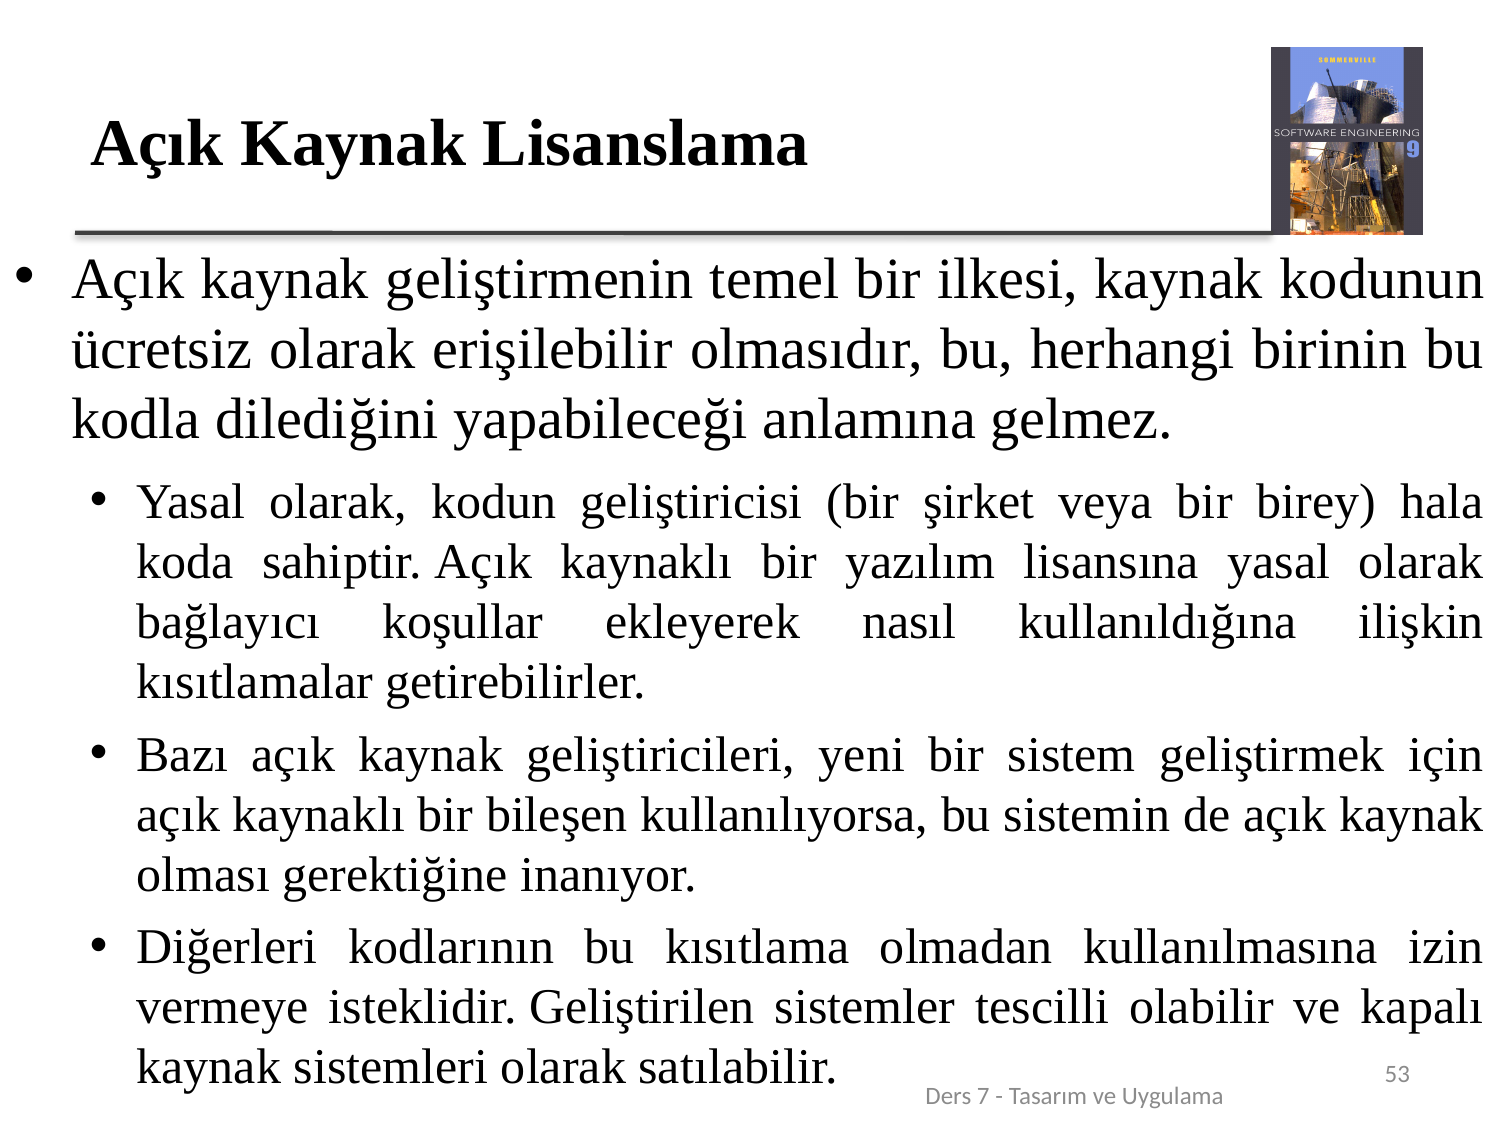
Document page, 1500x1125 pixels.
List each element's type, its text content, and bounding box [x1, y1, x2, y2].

picture [1272, 47, 1423, 232]
slide_number 53 [1074, 1042, 1425, 1103]
footer Ders 7 - Tasarım ve Uygulama [837, 1064, 1313, 1125]
list Açık kaynak geliştirmenin temel bir ilkesi, kaynak kodunun ücretsiz olarak erişilebilir olmasıdır, bu, herhangi birinin bu kodla dilediğini yapabileceği anlamına gelmez. Yasal olarak, kodun geliştiricisi (bir şirket veya bir birey) hala koda sahiptir. Açık kaynaklı bir yazılım lisansına yasal olarak bağlayıcı koşullar ekleyerek nasıl kullanıldığına ilişkin kısıtlamalar getirebilirler. Bazı açık kaynak geliştiricileri, yeni bir sistem geliştirmek için açık kaynaklı bir bileşen kullanılıyorsa, bu sistemin de açık kaynak olması gerektiğine inanıyor. Diğerleri kodlarının bu kısıtlama olmadan kullanılmasına izin vermeye isteklidir. Geliştirilen sistemler tescilli olabilir ve kapalı kaynak sistemleri olarak satılabilir. [0, 232, 1500, 975]
title Açık Kaynak Lisanslama [74, 44, 1272, 232]
